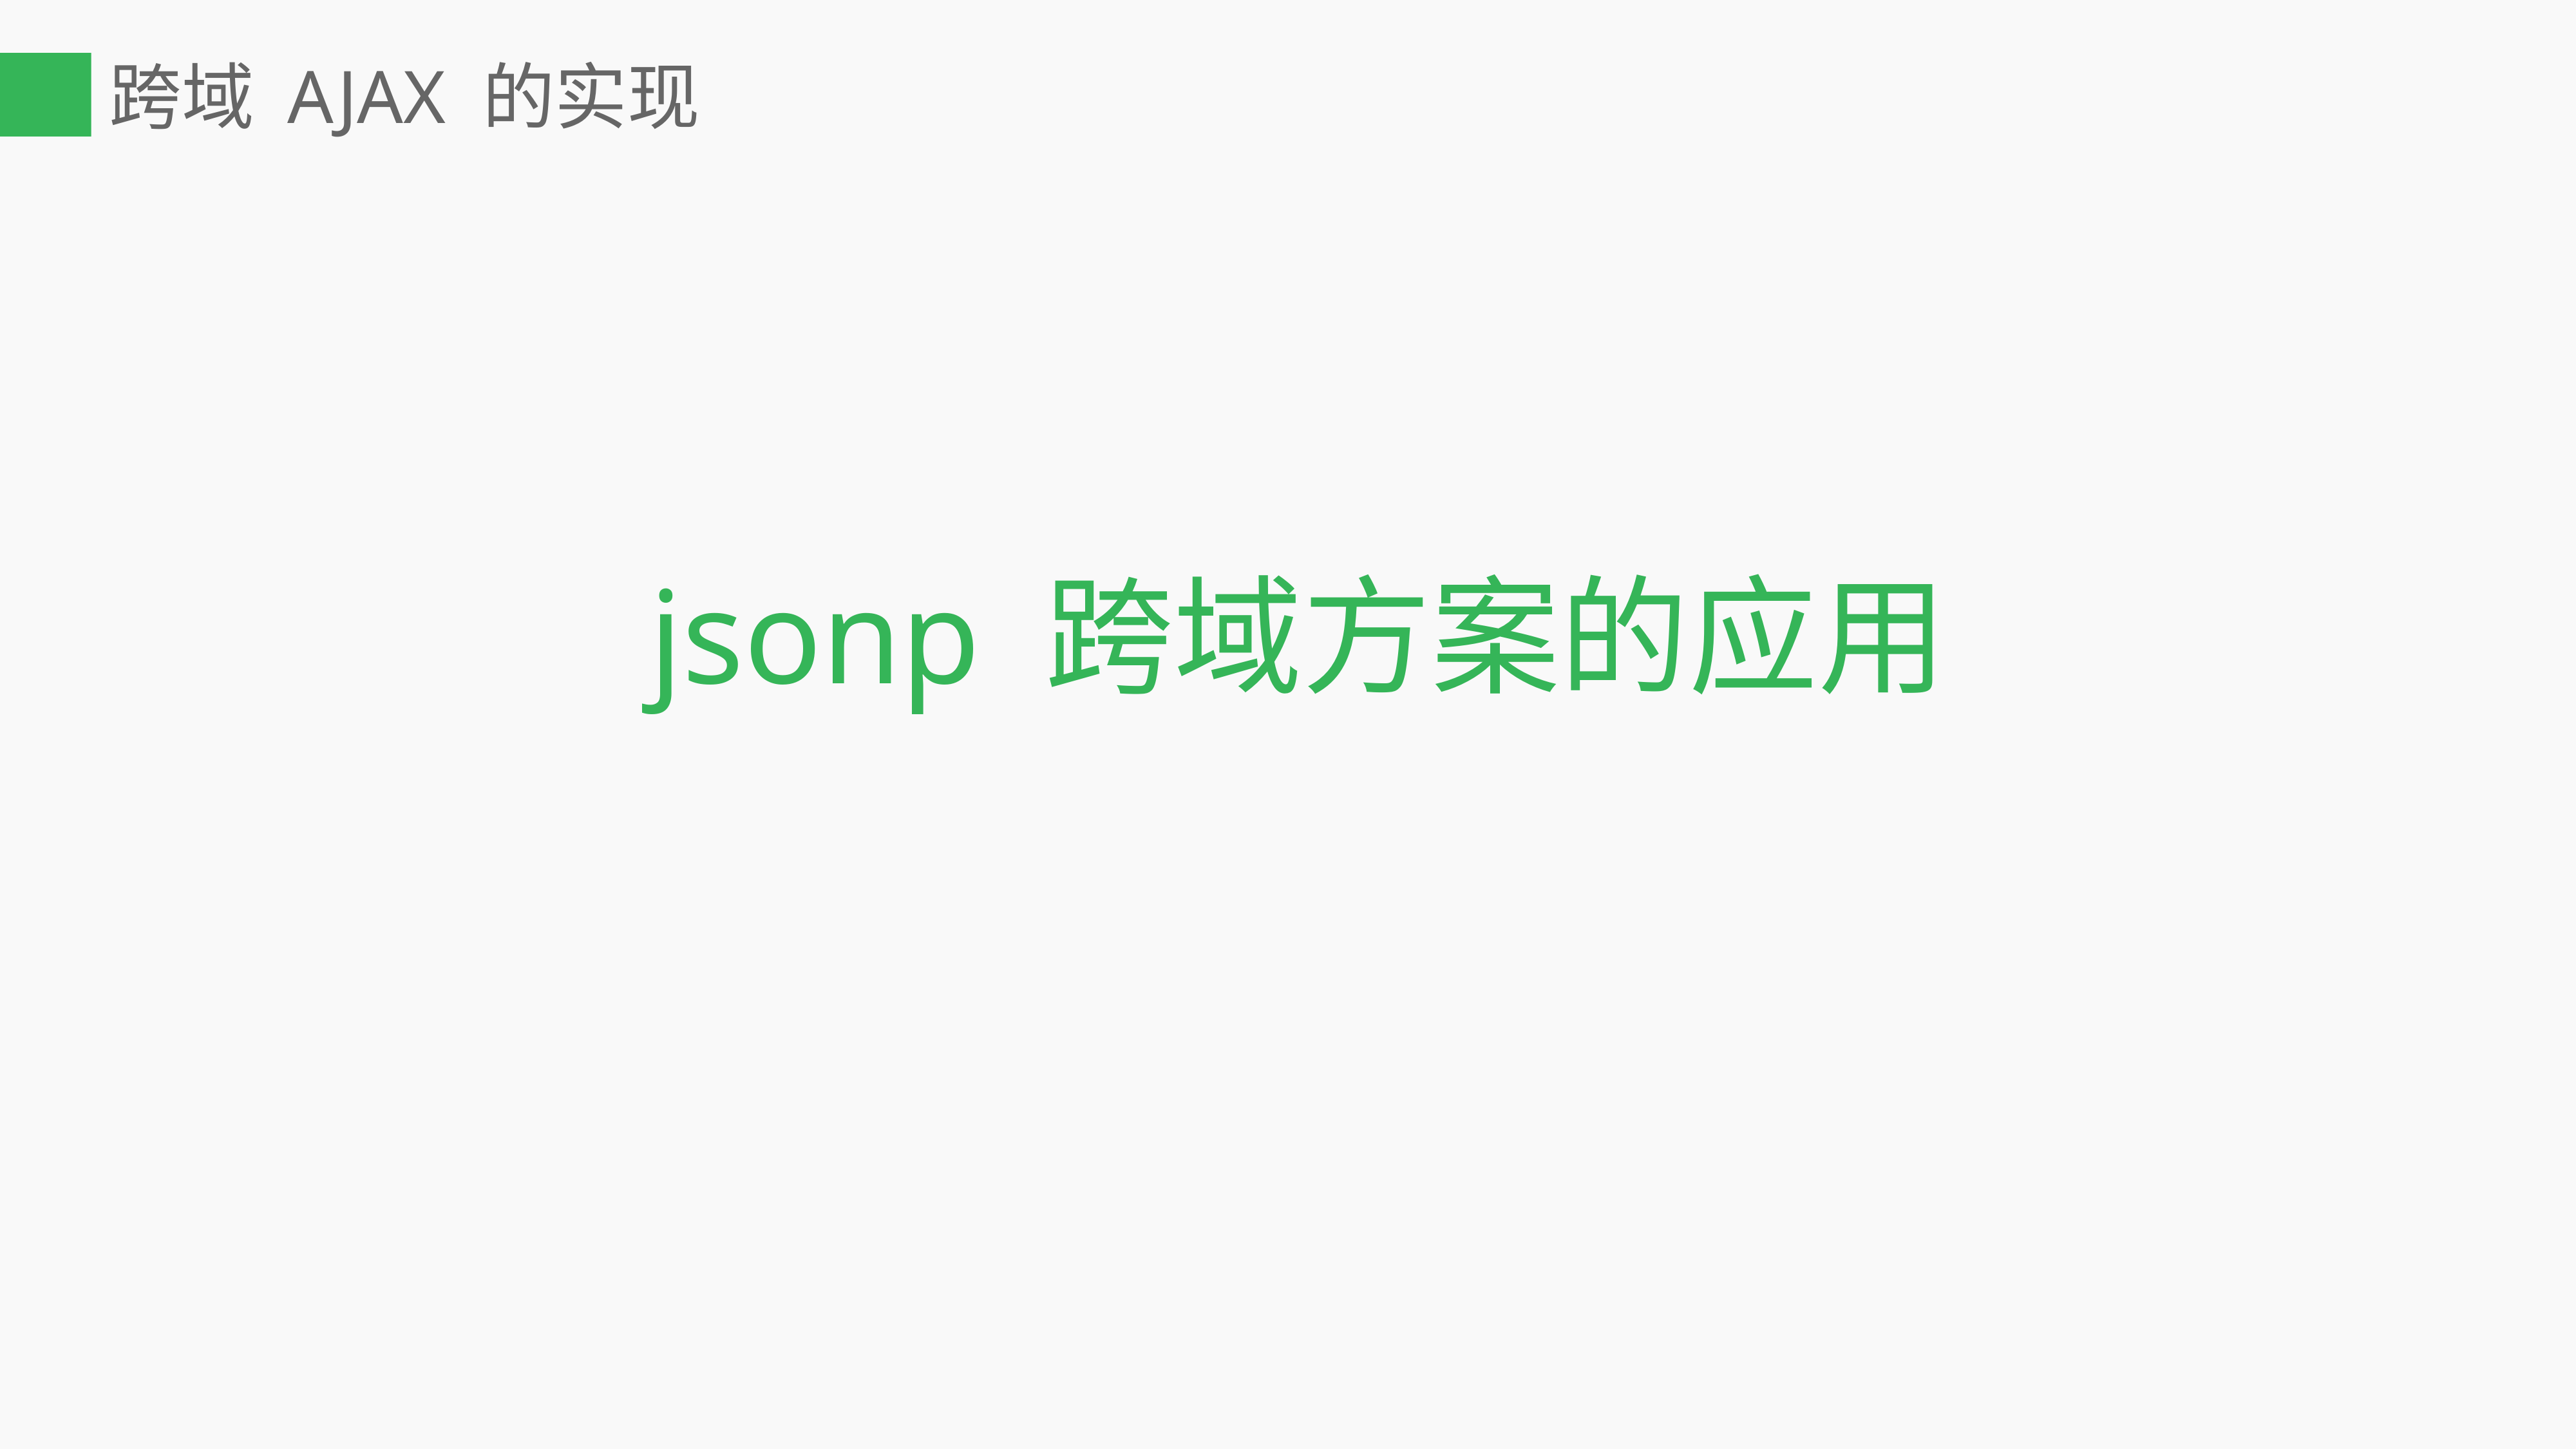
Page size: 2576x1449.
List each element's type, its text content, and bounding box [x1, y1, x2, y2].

picture [0, 53, 91, 137]
title 跨域 AJAX 的实现 [108, 44, 2540, 144]
list jsonp 跨域方案的应用 [22, 517, 2554, 685]
